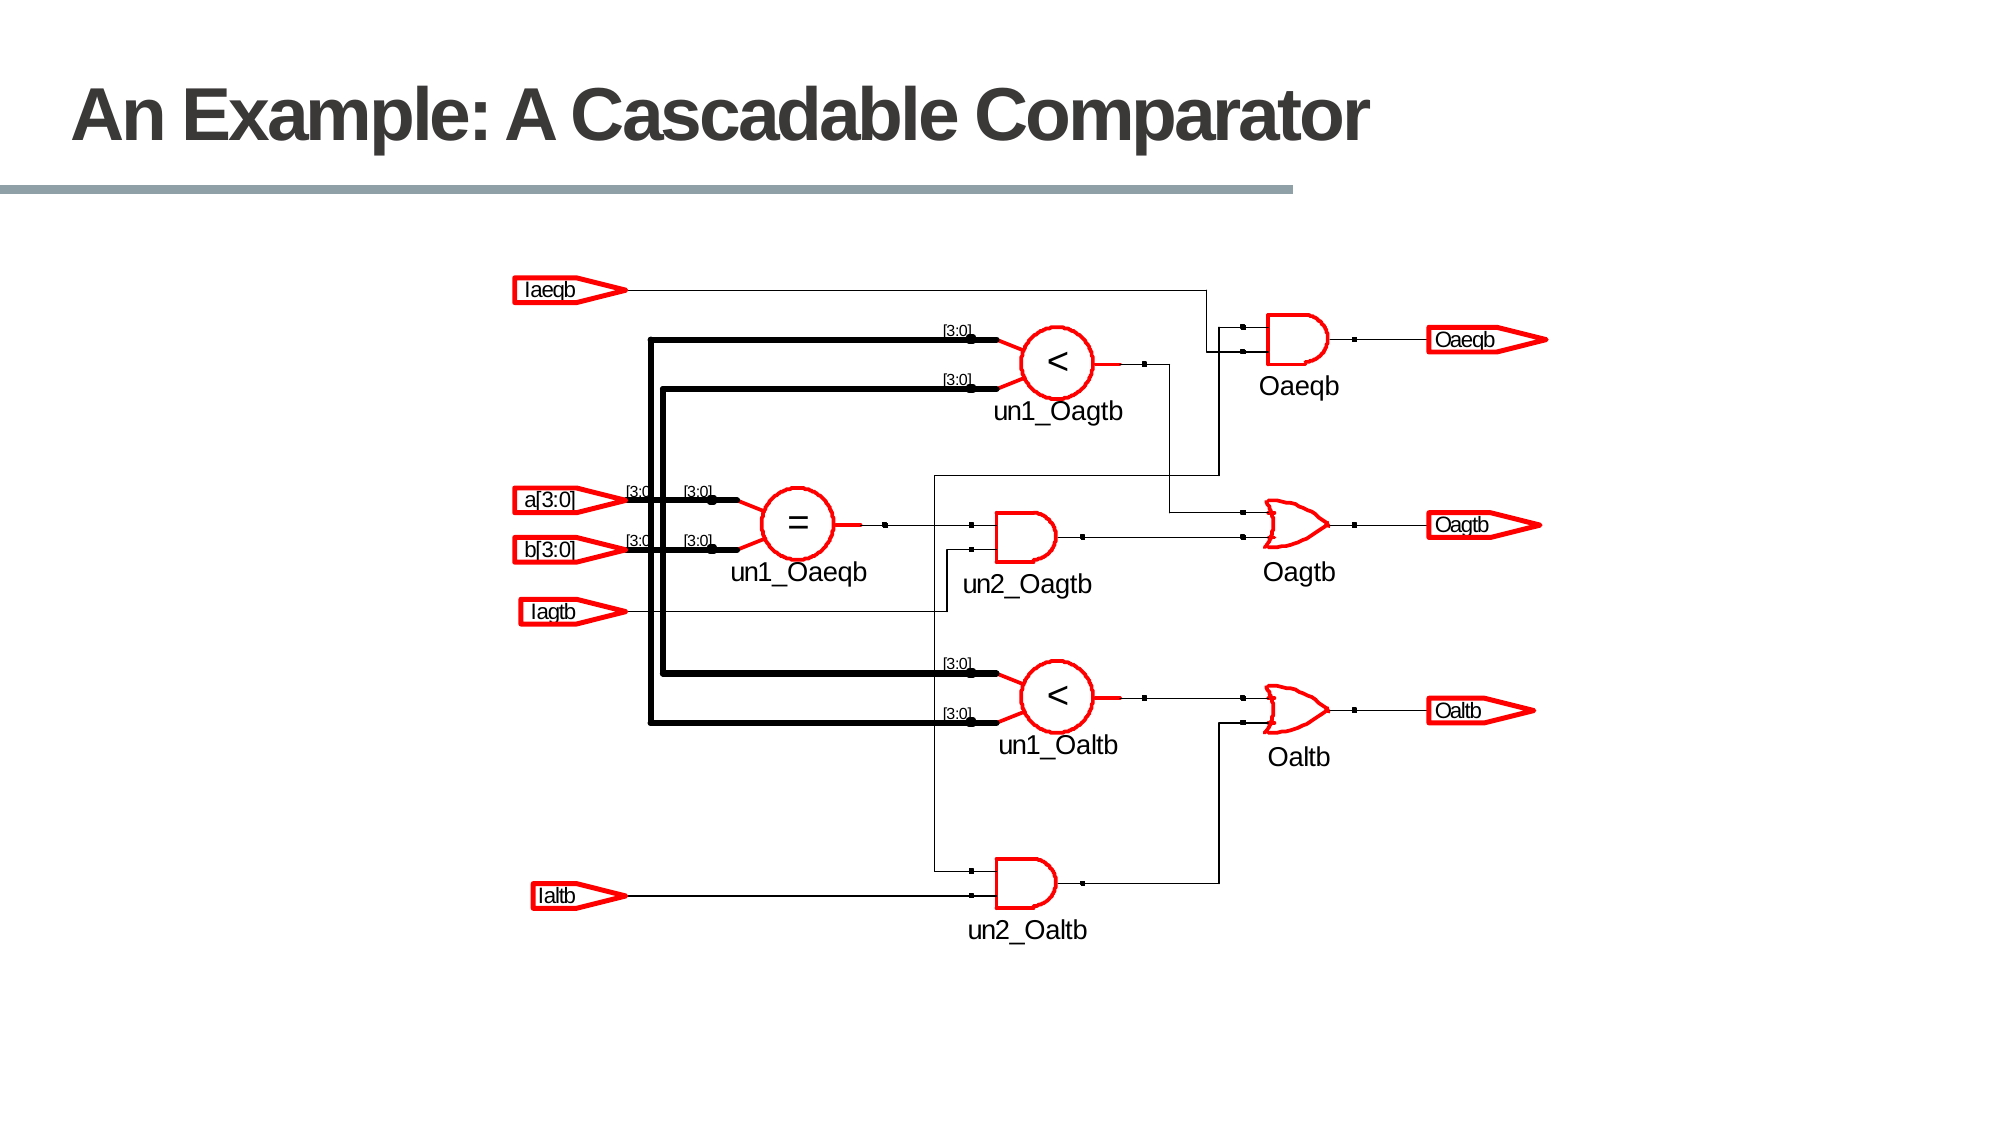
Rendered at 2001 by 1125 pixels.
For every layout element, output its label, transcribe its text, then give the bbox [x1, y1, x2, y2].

picture [510, 274, 1550, 945]
title An Example: A Cascadable Comparator [55, 53, 1400, 180]
